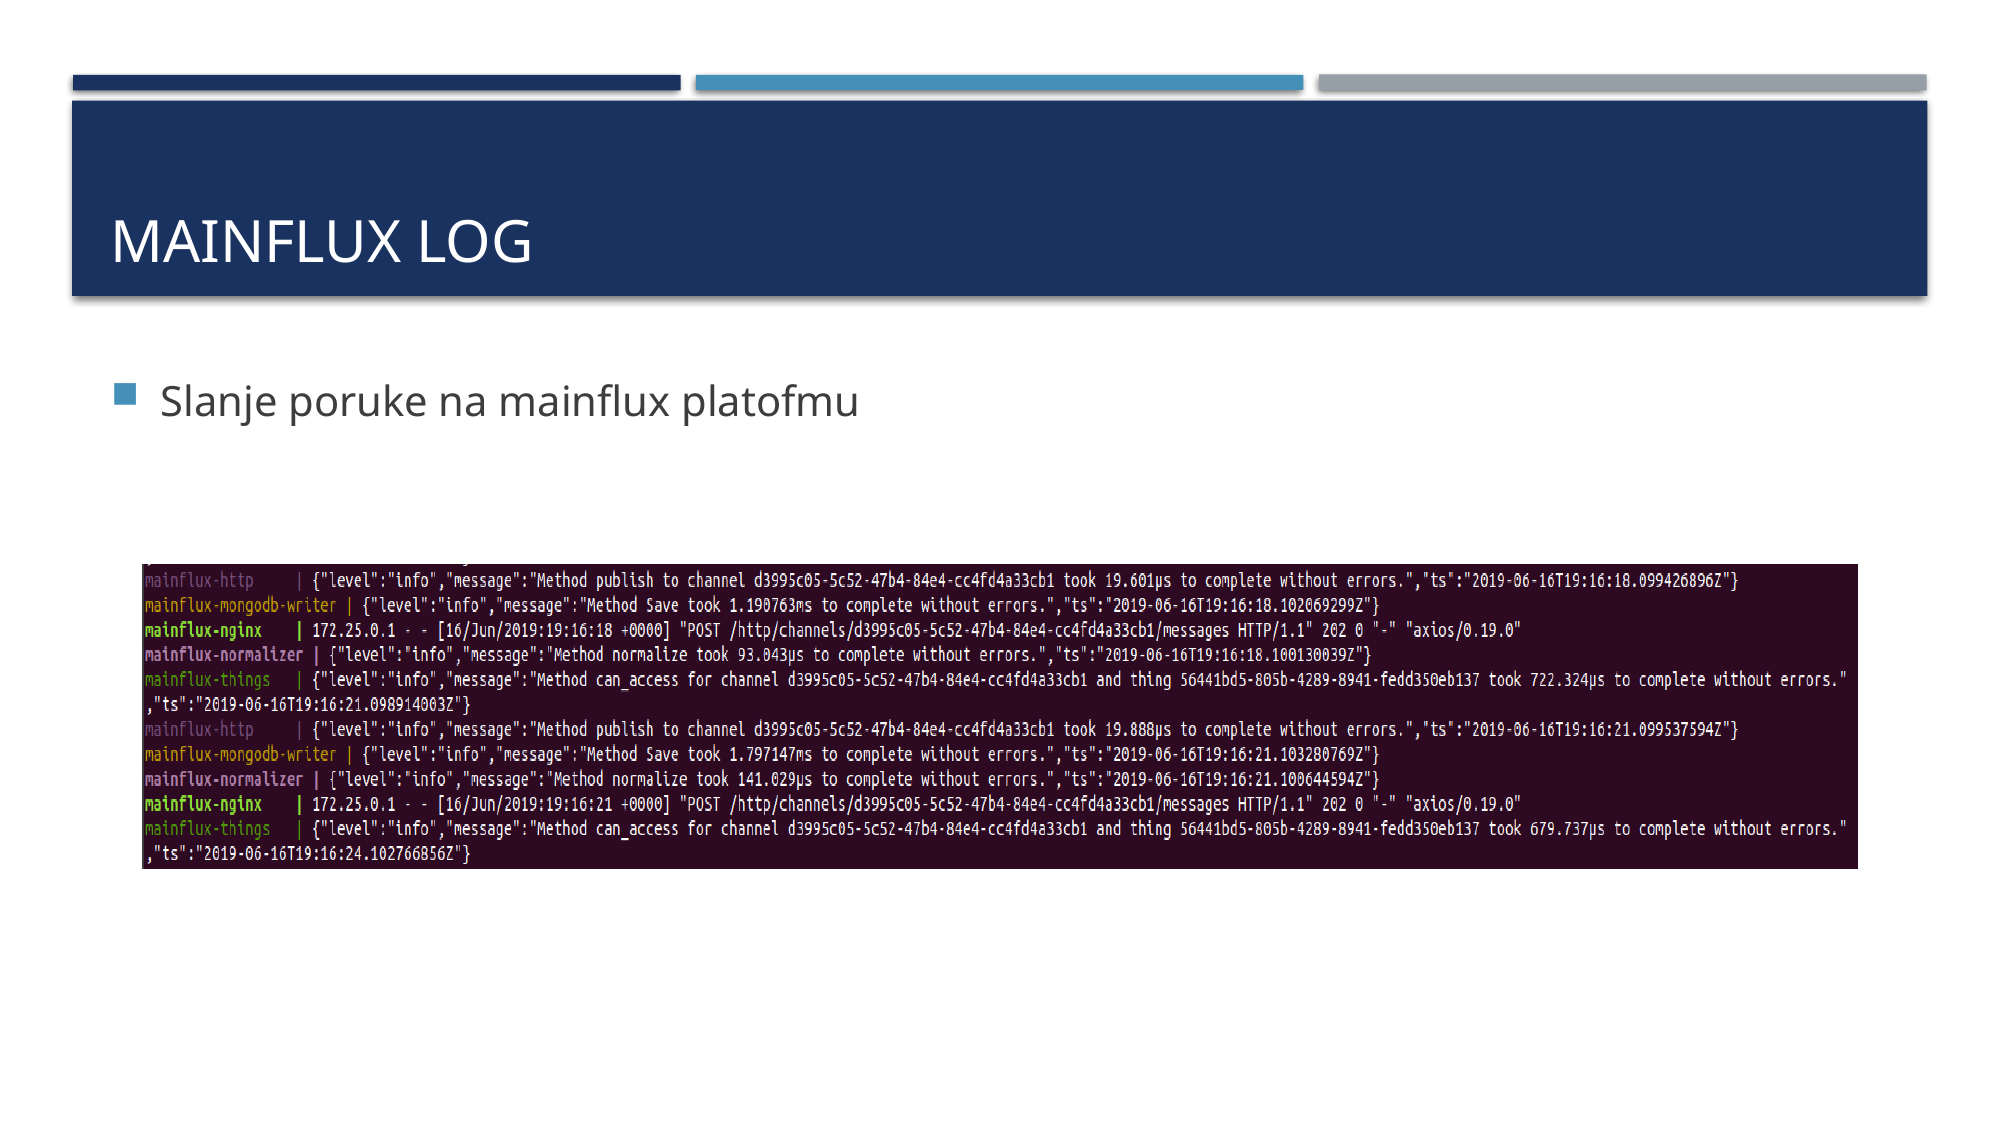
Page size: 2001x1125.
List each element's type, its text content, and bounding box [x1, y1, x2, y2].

picture [141, 563, 1859, 870]
title Mainflux log [95, 115, 1905, 282]
list Slanje poruke na mainflux platofmu [95, 357, 1905, 962]
